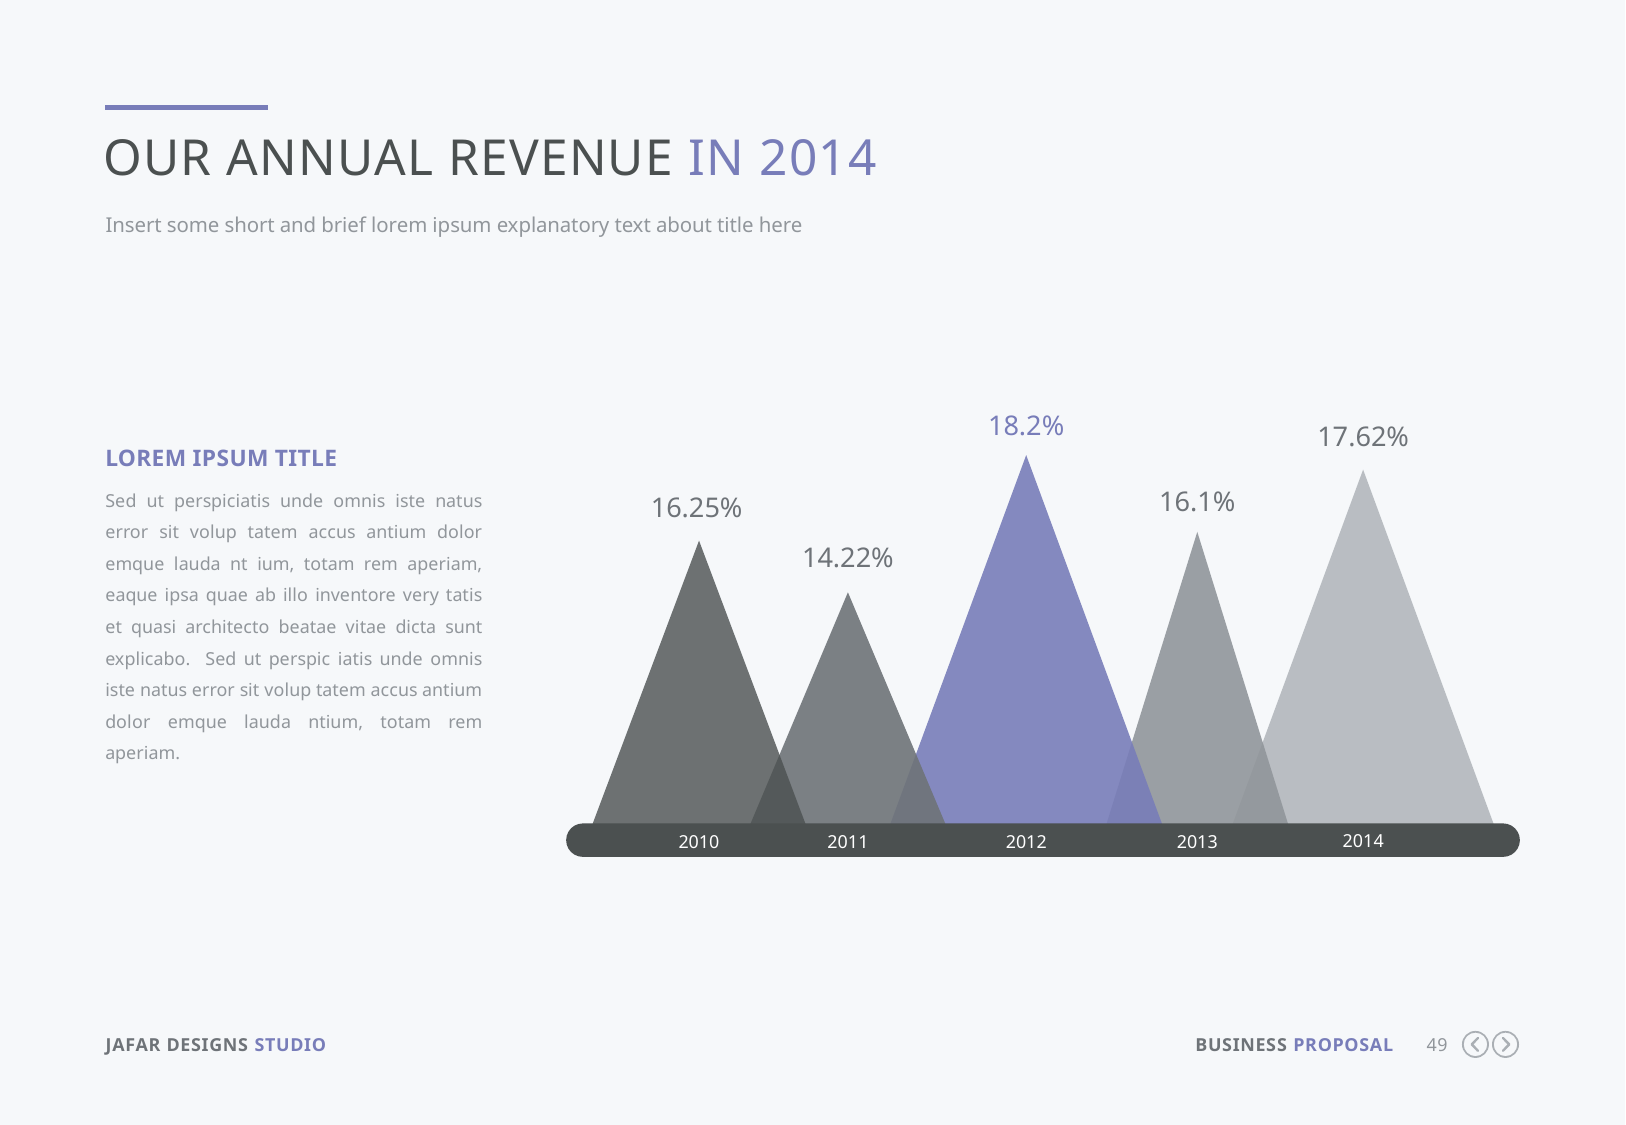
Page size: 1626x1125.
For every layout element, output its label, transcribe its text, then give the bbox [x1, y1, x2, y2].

list Our Annual Revenue in 2014 [103, 125, 1518, 187]
list Insert some short and brief lorem ipsum explanatory text about title here [105, 209, 1519, 241]
text_box [565, 822, 1521, 858]
text_box 2012 [959, 830, 1093, 852]
text_box 2013 [1131, 830, 1264, 852]
text_box [916, 455, 1162, 822]
text_box Lorem Ipsum Title [105, 432, 484, 472]
text_box 14.22% [781, 540, 915, 574]
text_box 16.1% [1131, 484, 1264, 517]
text_box 17.62% [1296, 418, 1430, 452]
text_box 18.2% [959, 408, 1093, 441]
text_box [1263, 469, 1493, 822]
text_box 2011 [781, 830, 915, 852]
text_box 2014 [1296, 829, 1430, 852]
text_box [593, 540, 805, 822]
text_box [1132, 531, 1288, 822]
text_box [780, 592, 945, 822]
text_box Sed ut perspiciatis unde omnis iste natus error sit volup tatem accus antium dolor emque lauda nt ium, totam rem aperiam, eaque ipsa quae ab illo inventore very tatis et quasi architecto beatae vitae dicta sunt explicabo. Sed ut perspic iatis unde omnis iste natus error sit volup tatem accus antium dolor emque lauda ntium, totam rem aperiam. [105, 479, 484, 764]
text_box 2010 [632, 830, 766, 852]
text_box 16.25% [630, 490, 764, 524]
